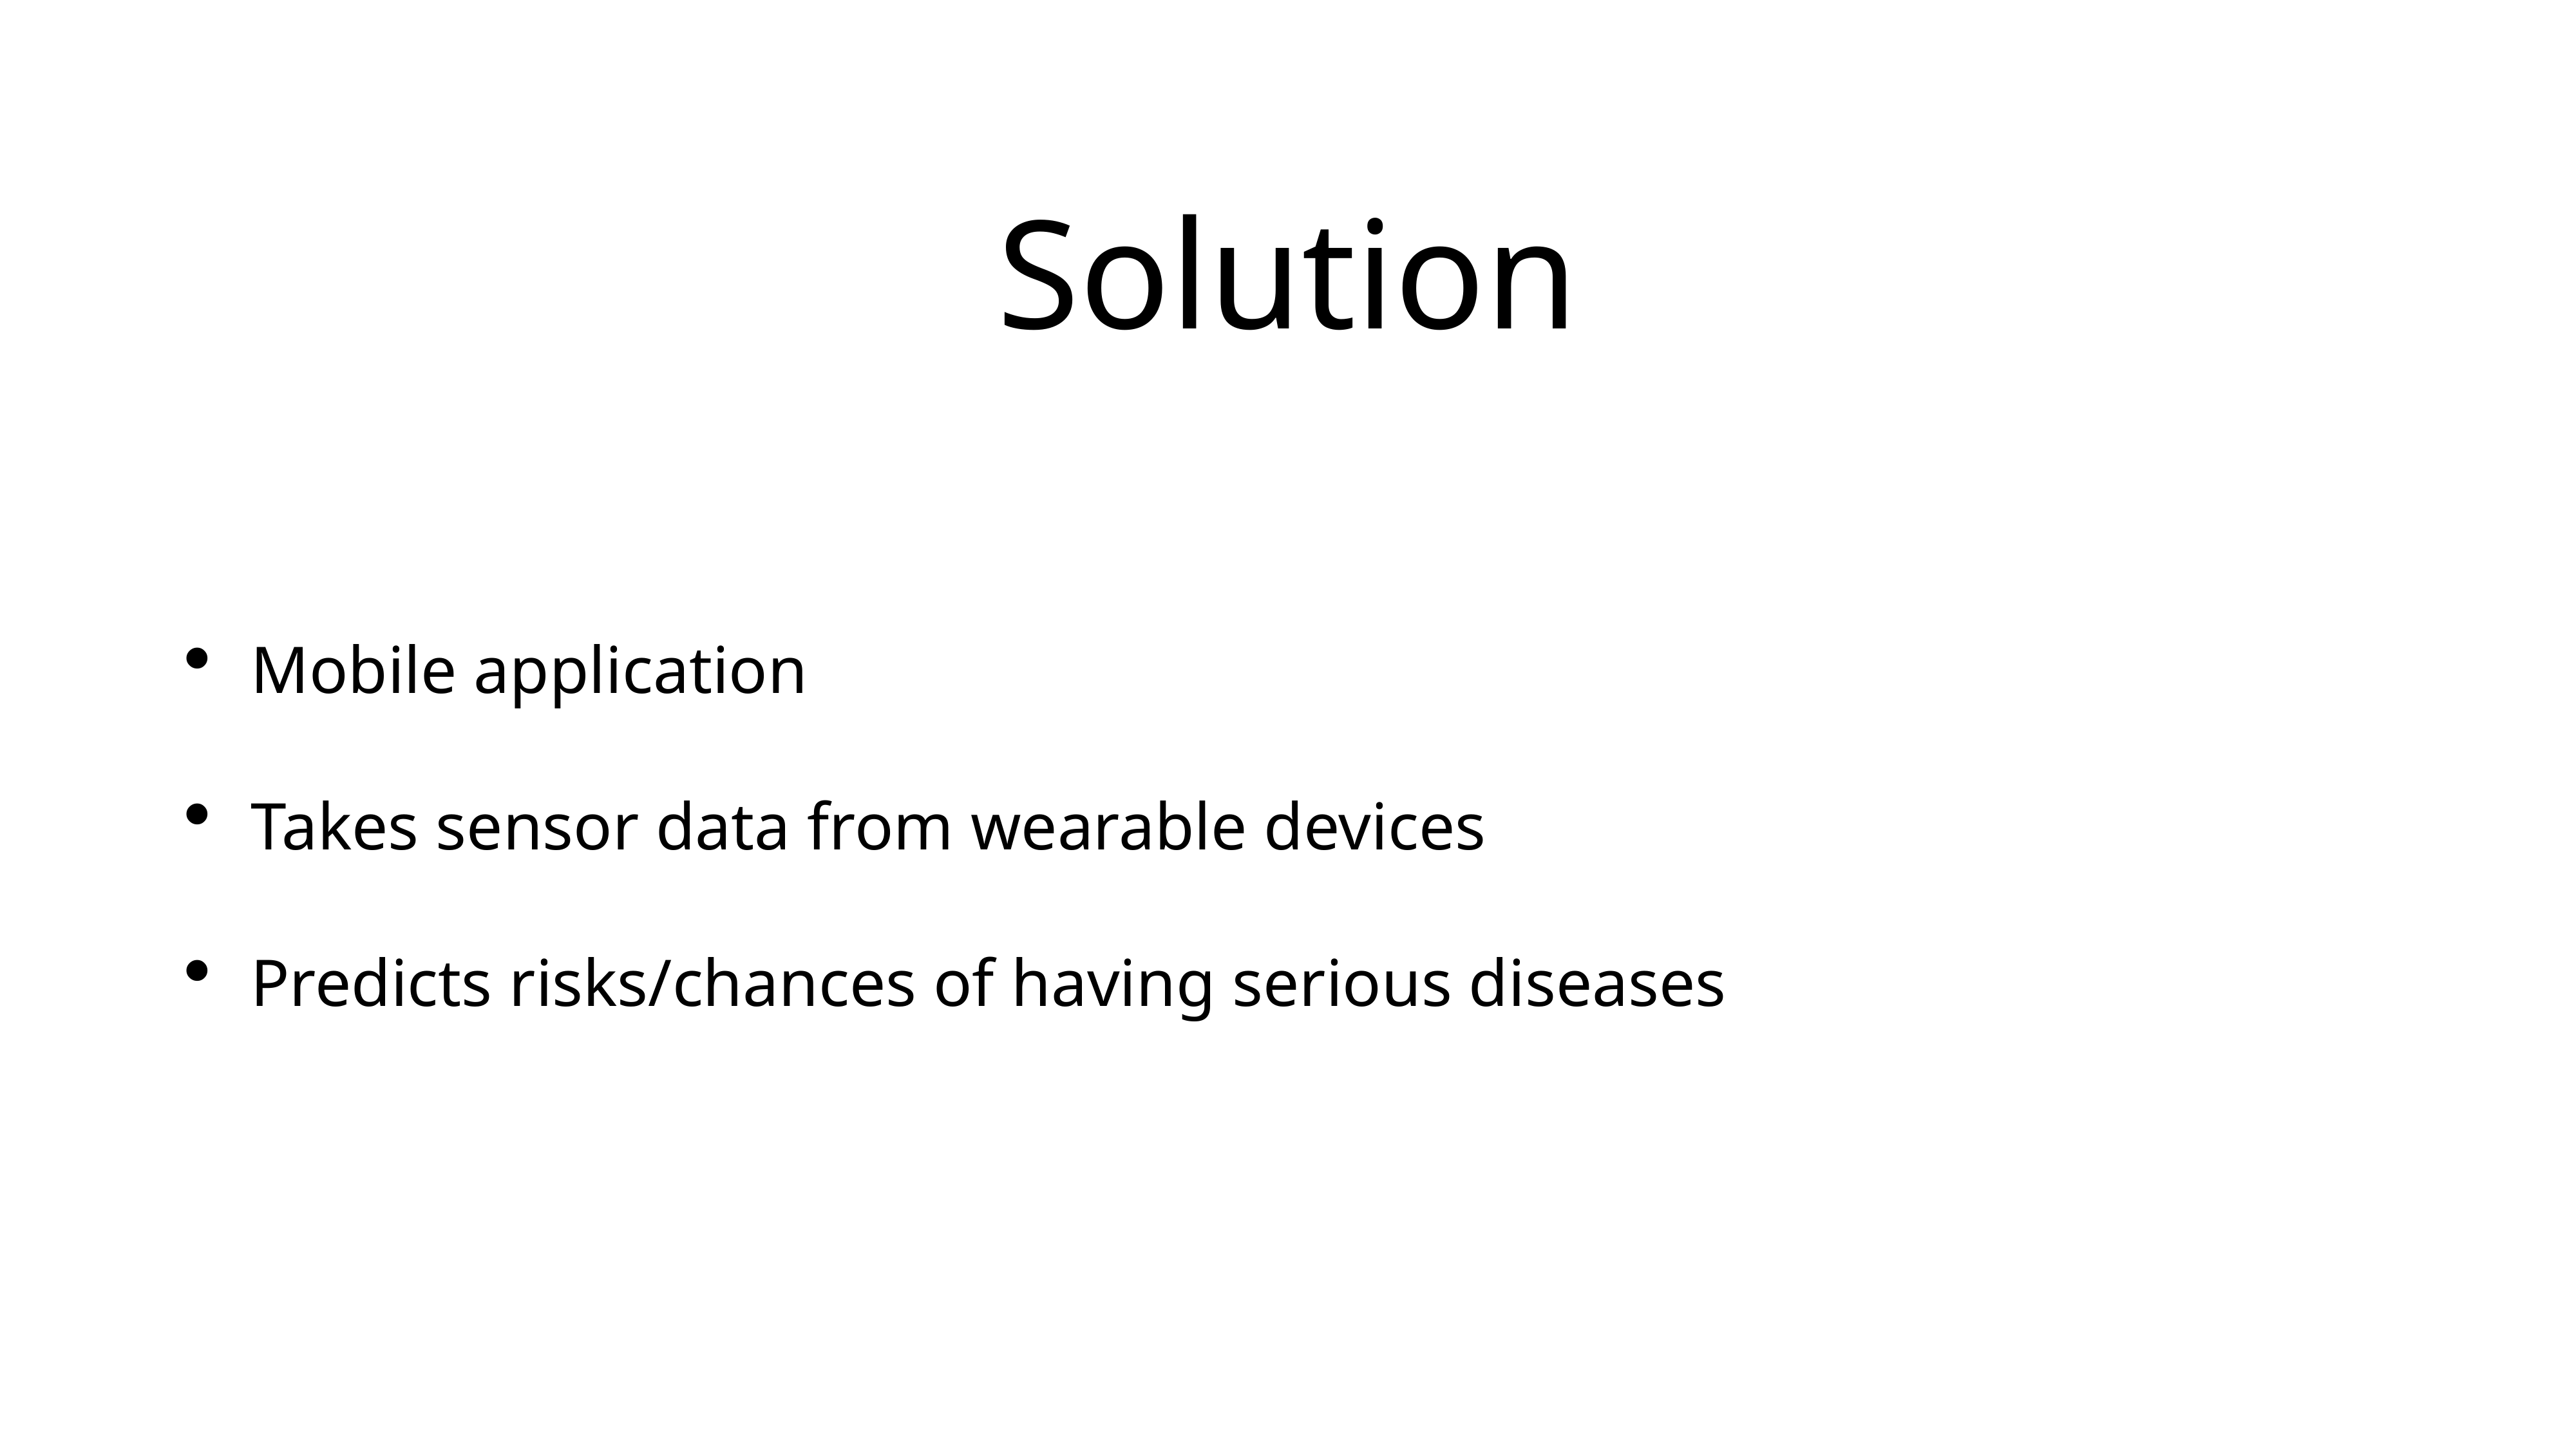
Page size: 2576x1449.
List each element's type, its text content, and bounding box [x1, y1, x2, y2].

title Solution [178, 147, 2398, 332]
list Mobile application Takes sensor data from wearable devices Predicts risks/chances of having serious diseases [178, 332, 2398, 1316]
